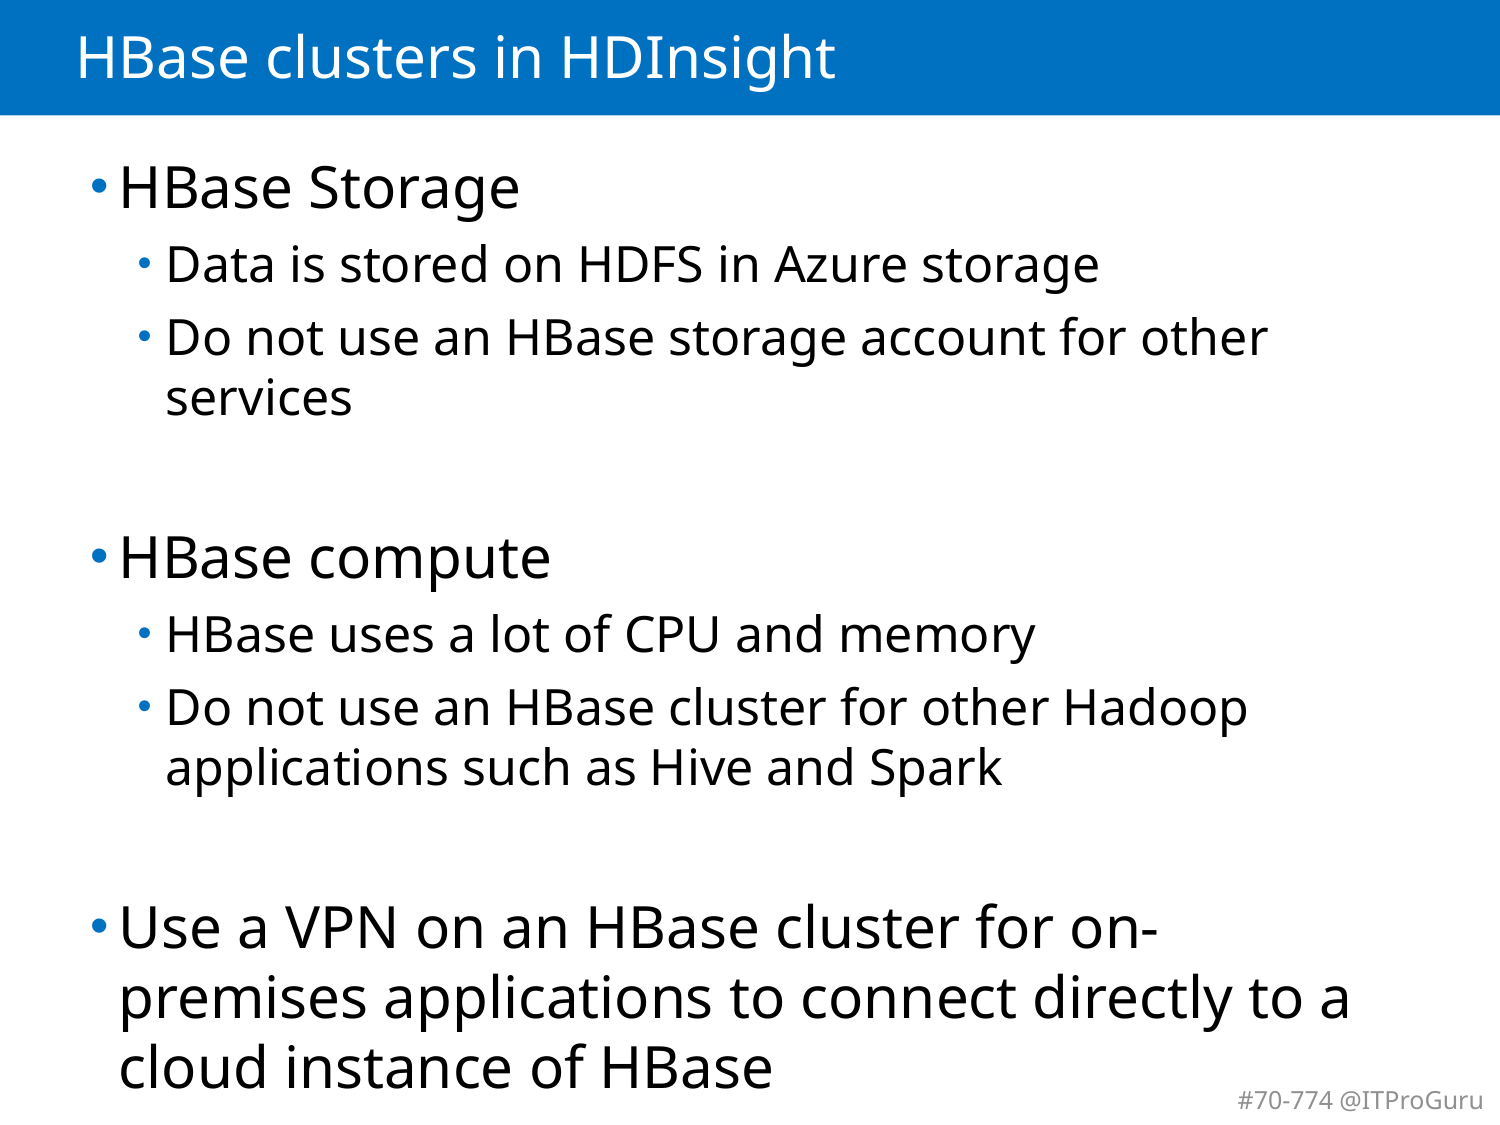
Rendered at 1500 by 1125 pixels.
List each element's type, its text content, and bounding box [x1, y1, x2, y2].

title HBase clusters in HDInsight [75, 0, 1351, 122]
text_box HBase Storage Data is stored on HDFS in Azure storage Do not use an HBase storage account for other services HBase compute HBase uses a lot of CPU and memory Do not use an HBase cluster for other Hadoop applications such as Hive and Spark Use a VPN on an HBase cluster for on-premises applications to connect directly to a cloud instance of HBase [75, 142, 1408, 988]
